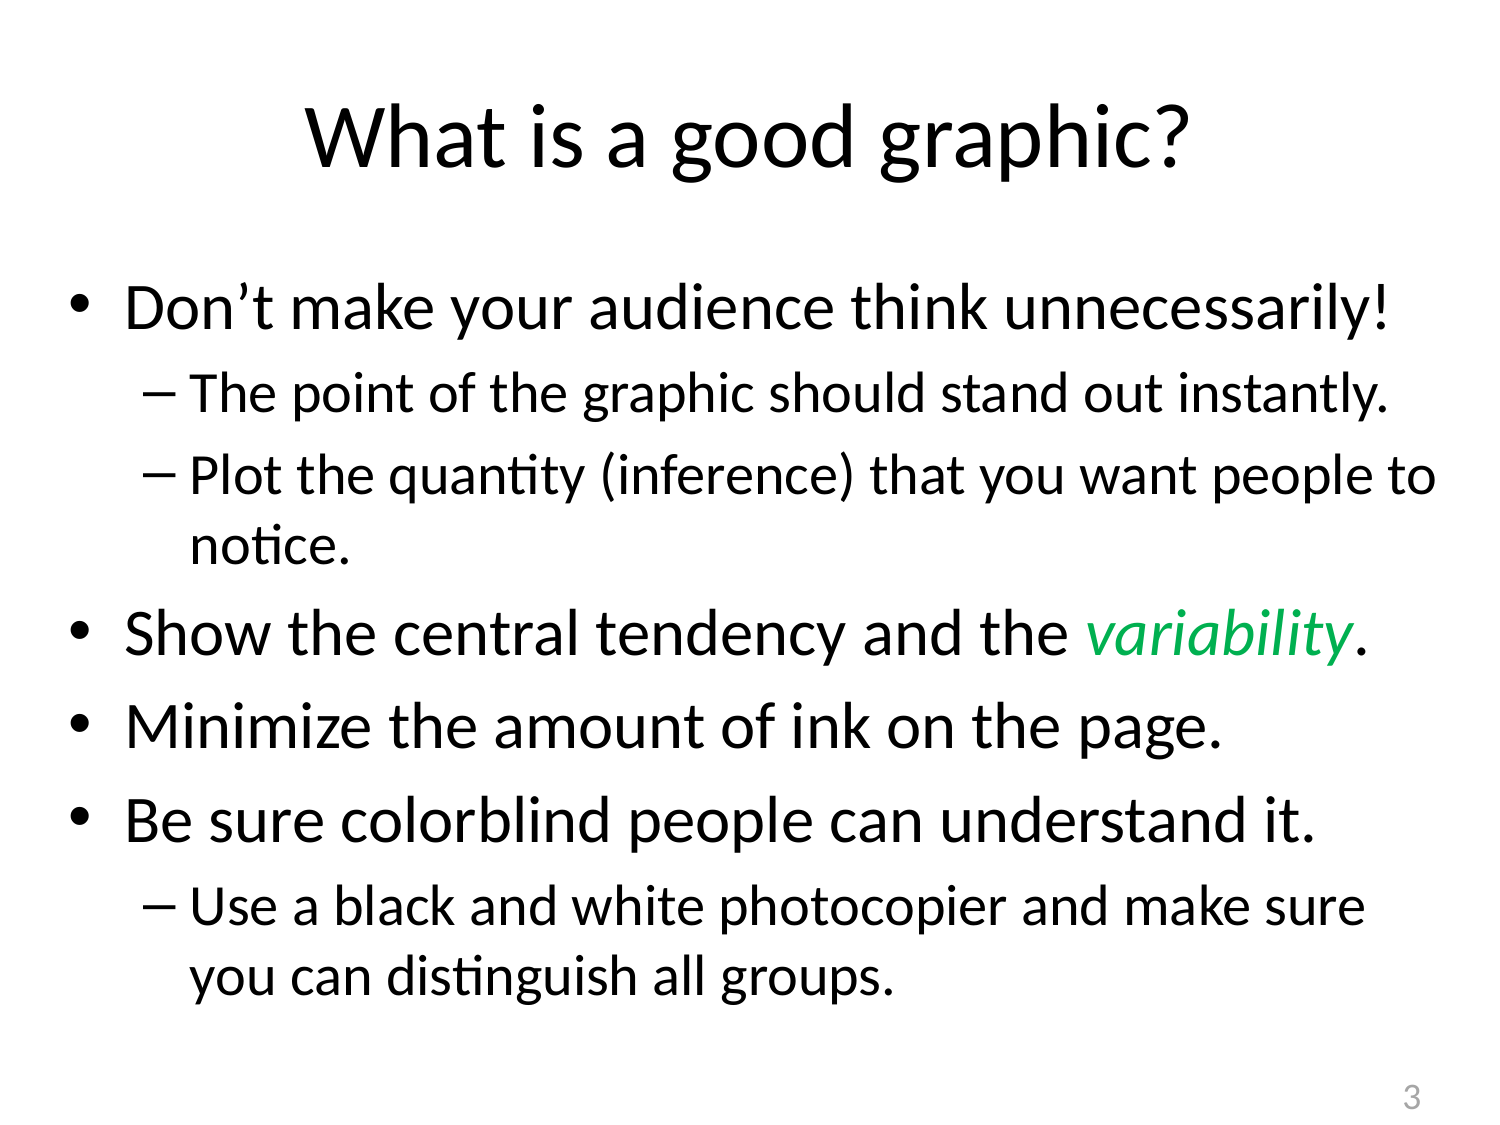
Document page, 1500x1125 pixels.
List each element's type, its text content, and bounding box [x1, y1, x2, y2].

list Don’t make your audience think unnecessarily! The point of the graphic should stand out instantly. Plot the quantity (inference) that you want people to notice. Show the central tendency and the variability. Minimize the amount of ink on the page. Be sure colorblind people can understand it. Use a black and white photocopier and make sure you can distinguish all groups. [52, 254, 1454, 998]
title What is a good graphic? [74, 37, 1426, 226]
